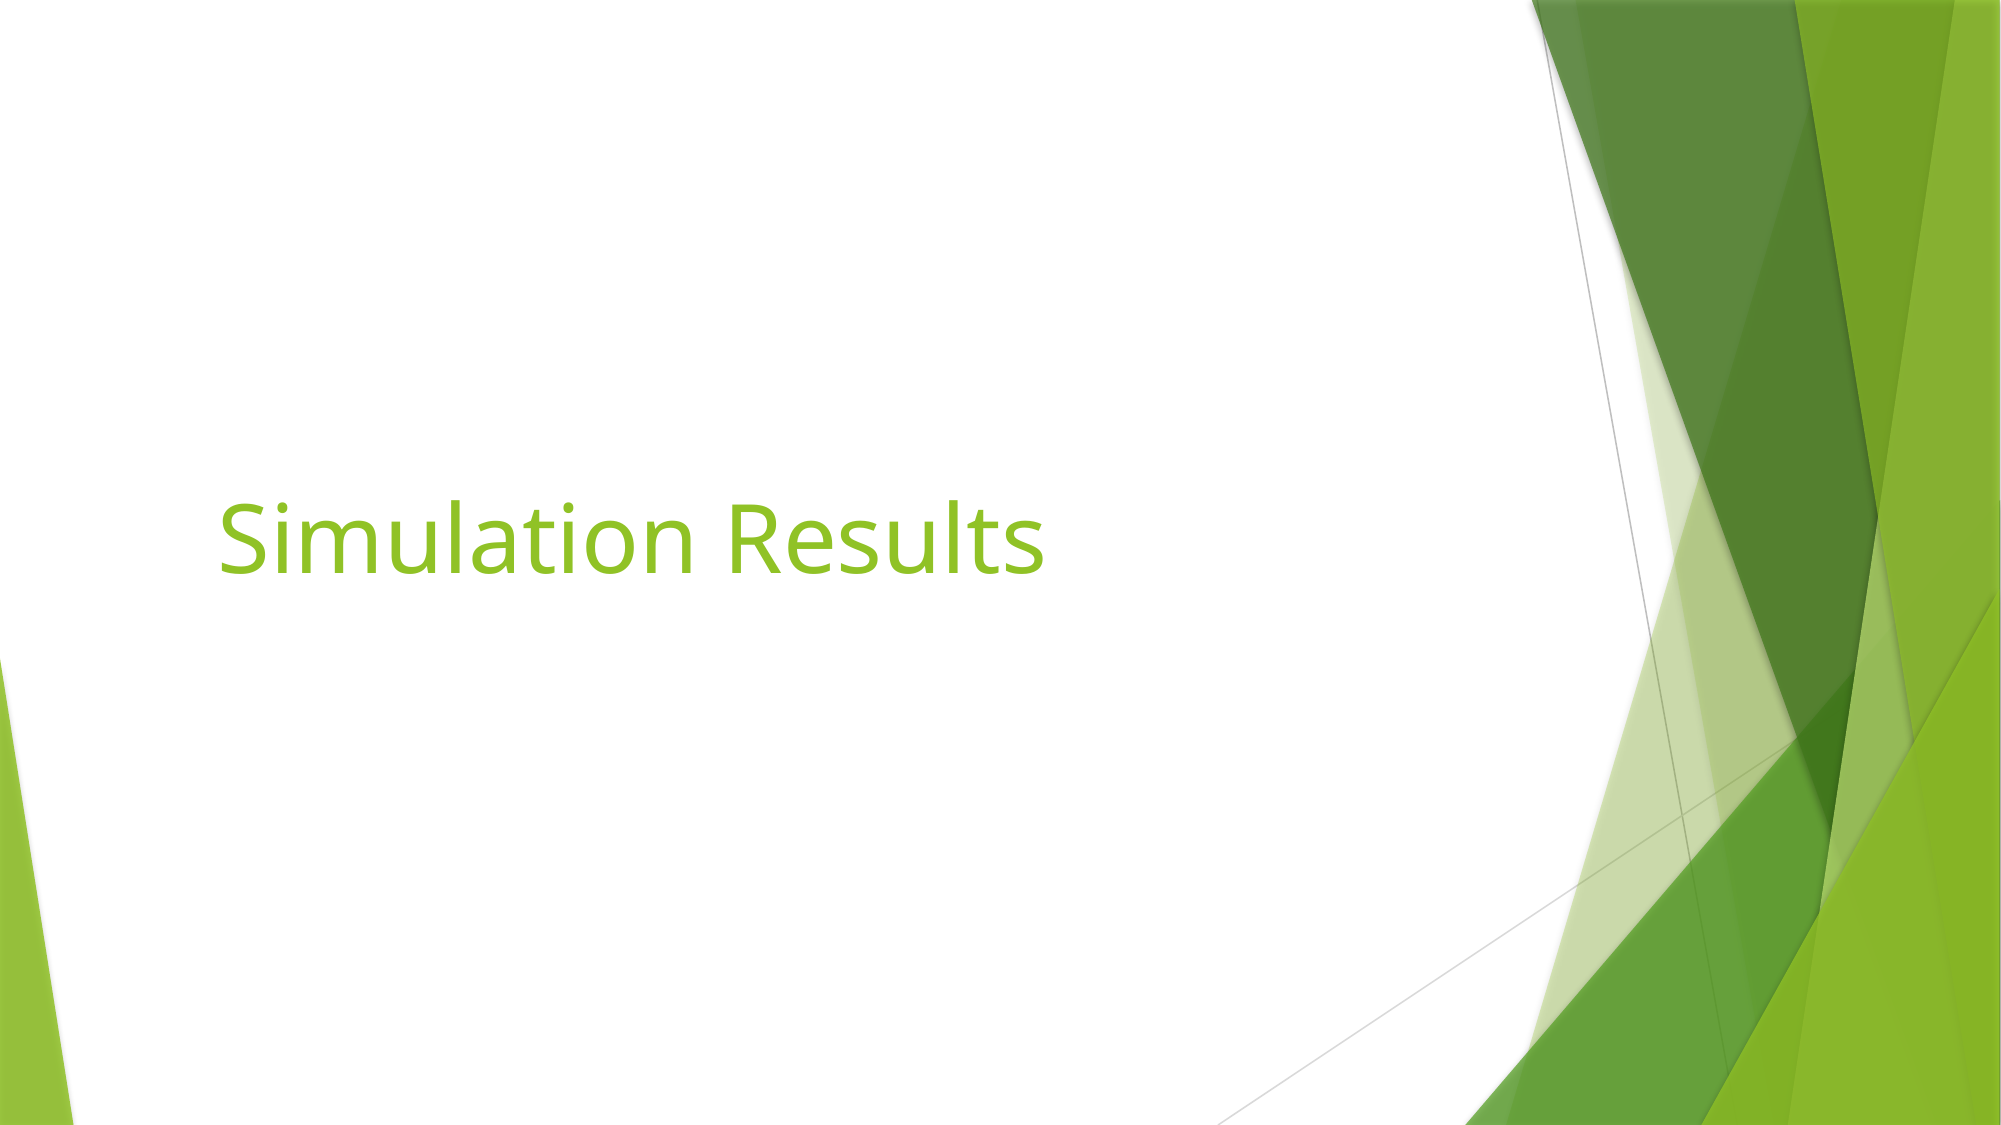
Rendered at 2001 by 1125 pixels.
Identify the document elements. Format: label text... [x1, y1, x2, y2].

title Simulation Results [202, 470, 1544, 991]
